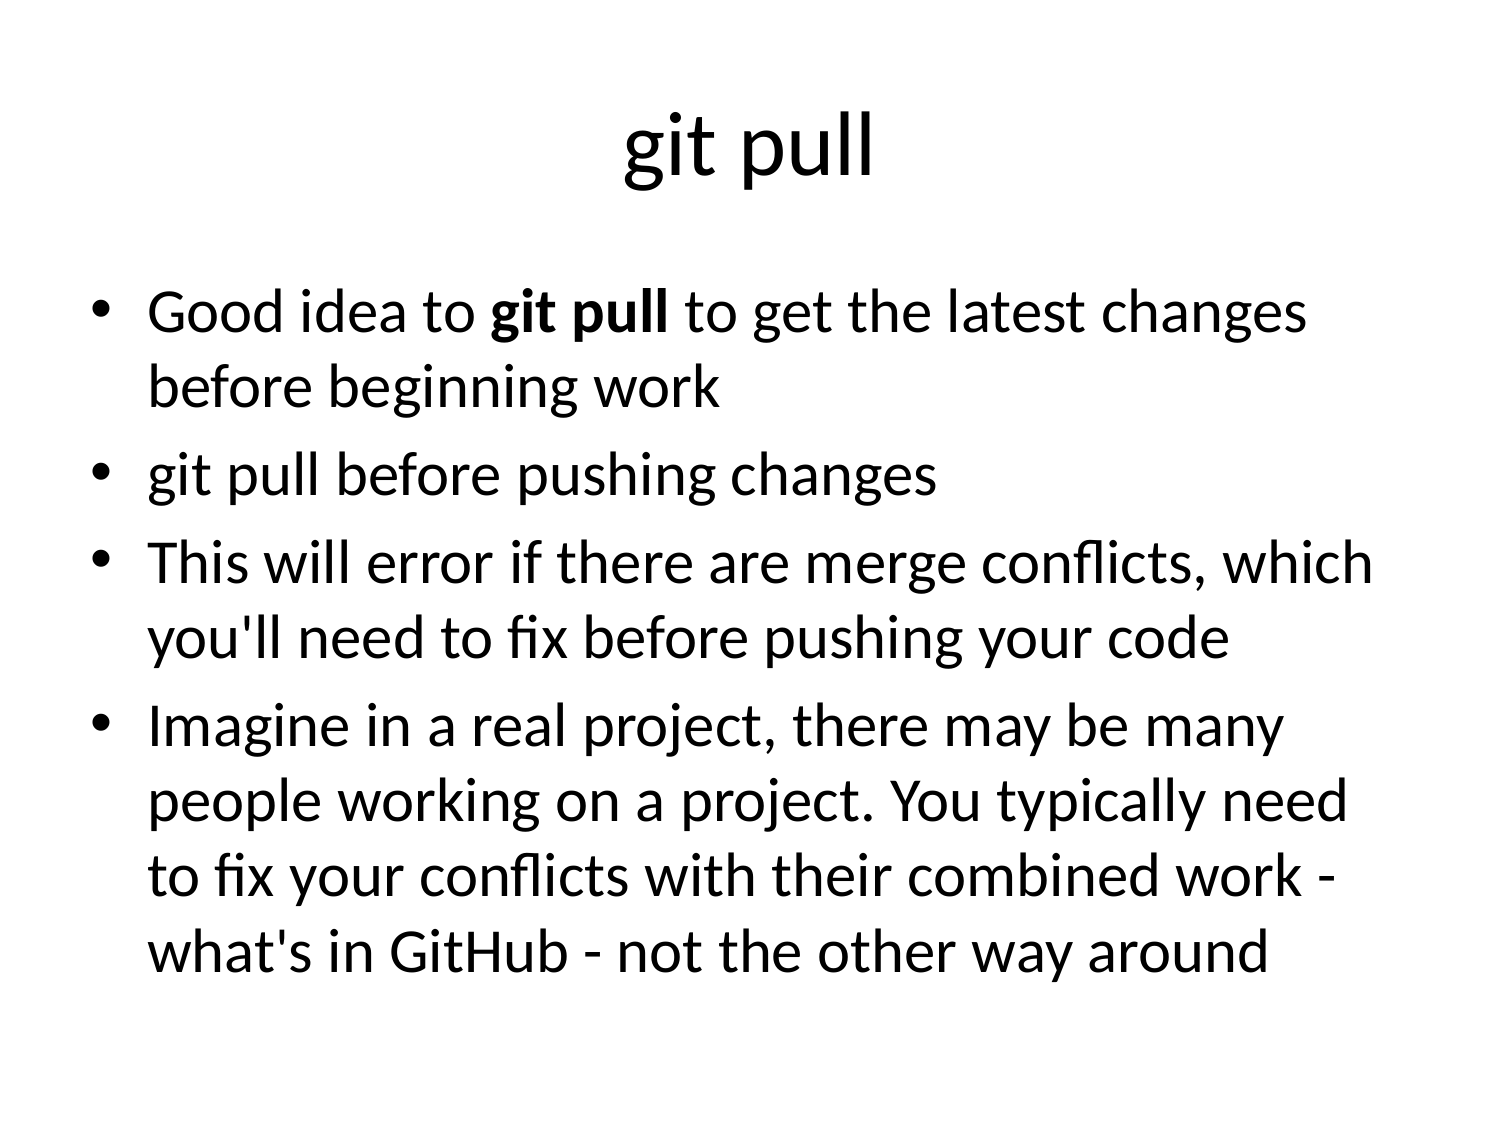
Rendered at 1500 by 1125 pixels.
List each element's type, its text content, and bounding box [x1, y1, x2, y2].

list Good idea to git pull to get the latest changes before beginning work git pull before pushing changes This will error if there are merge conflicts, which you'll need to fix before pushing your code Imagine in a real project, there may be many people working on a project. You typically need to fix your conflicts with their combined work - what's in GitHub - not the other way around [75, 262, 1425, 1005]
title git pull [75, 45, 1425, 233]
